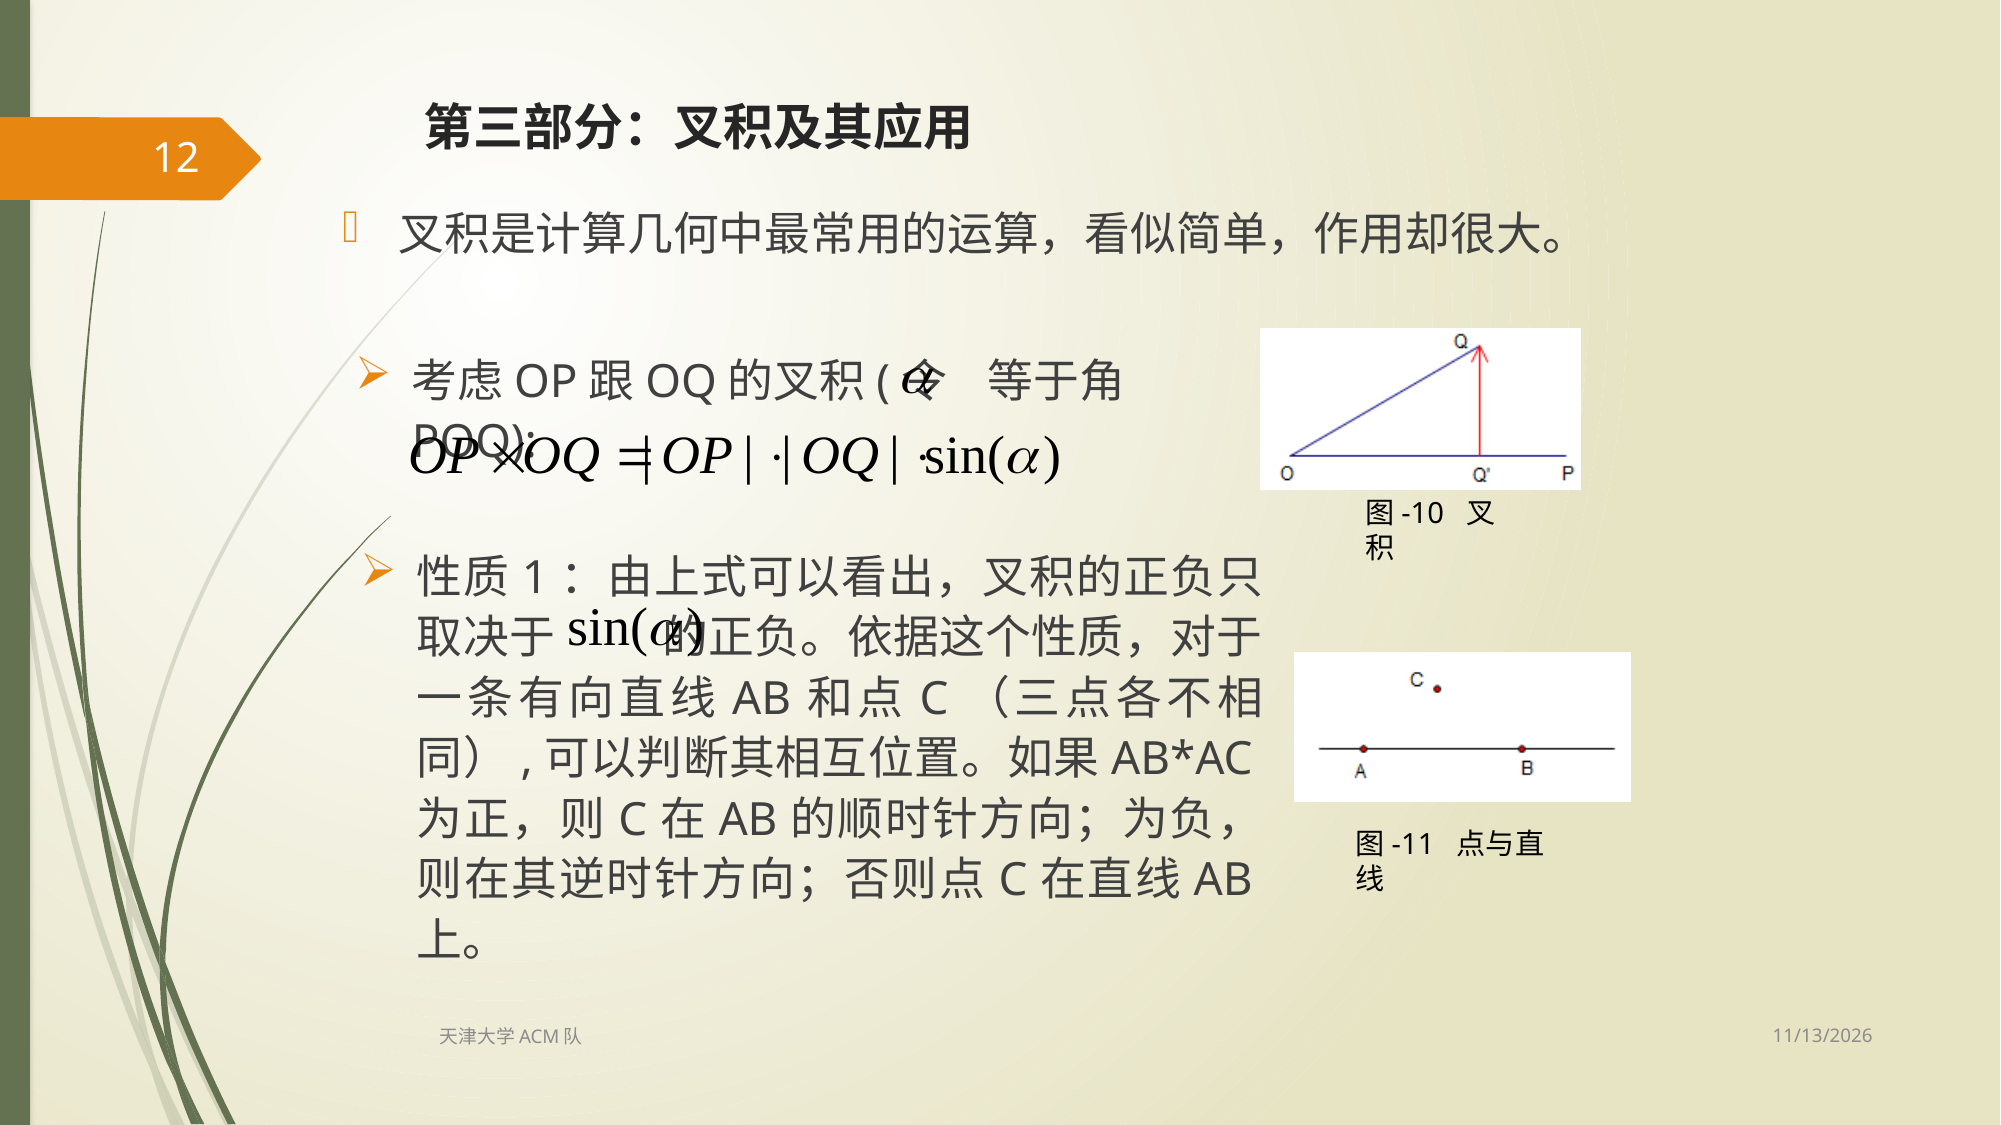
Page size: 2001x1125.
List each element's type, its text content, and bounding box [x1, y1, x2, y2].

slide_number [1699, 1005, 1888, 1067]
title 第三部分：叉积及其应用 [408, 88, 1870, 205]
footer 天津大学ACM队 [424, 1006, 1675, 1067]
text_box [893, 357, 948, 408]
text_box 叉积是计算几何中最常用的运算，看似简单，作用却很大。 [327, 183, 1567, 282]
text_box 图-10 叉积 [1350, 498, 1539, 572]
text_box 图-11 点与直线 [1340, 817, 1581, 903]
text_box 性质1：由上式可以看出，叉积的正负只取决于 的正负。依据这个性质，对于一条有向直线AB和点C（三点各不相同）,可以判断其相互位置。如果AB*AC为正，则C在AB的顺时针方向；为负，则在其逆时针方向；否则点C在直线AB上。 [345, 534, 1279, 966]
picture [1260, 328, 1582, 490]
text_box 考虑OP跟OQ的叉积(令 等于角POQ): [340, 338, 1255, 414]
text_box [401, 423, 1070, 497]
slide_number 12 [87, 129, 216, 190]
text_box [561, 595, 715, 669]
picture [1294, 652, 1632, 802]
